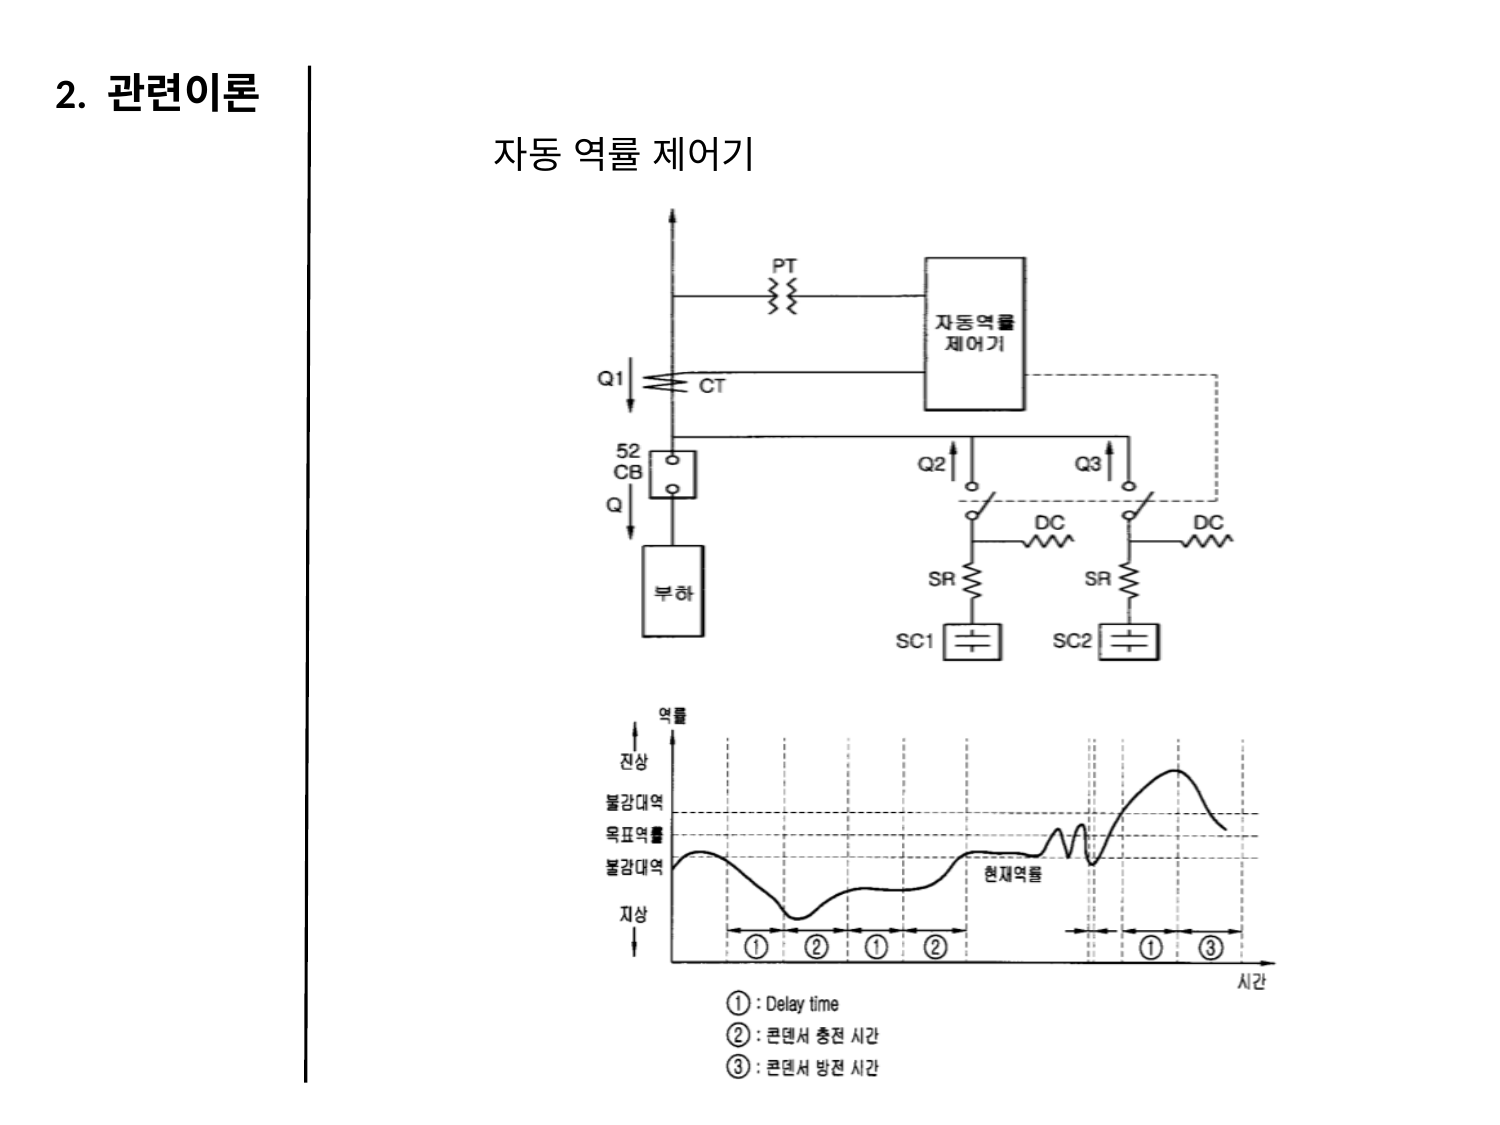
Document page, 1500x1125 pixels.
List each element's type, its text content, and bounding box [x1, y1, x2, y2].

picture [514, 197, 1275, 690]
text_box 자동 역률 제어기 [479, 123, 1353, 183]
text_box 2. 관련이론 [40, 59, 310, 124]
picture [563, 695, 1301, 1101]
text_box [305, 65, 310, 1083]
